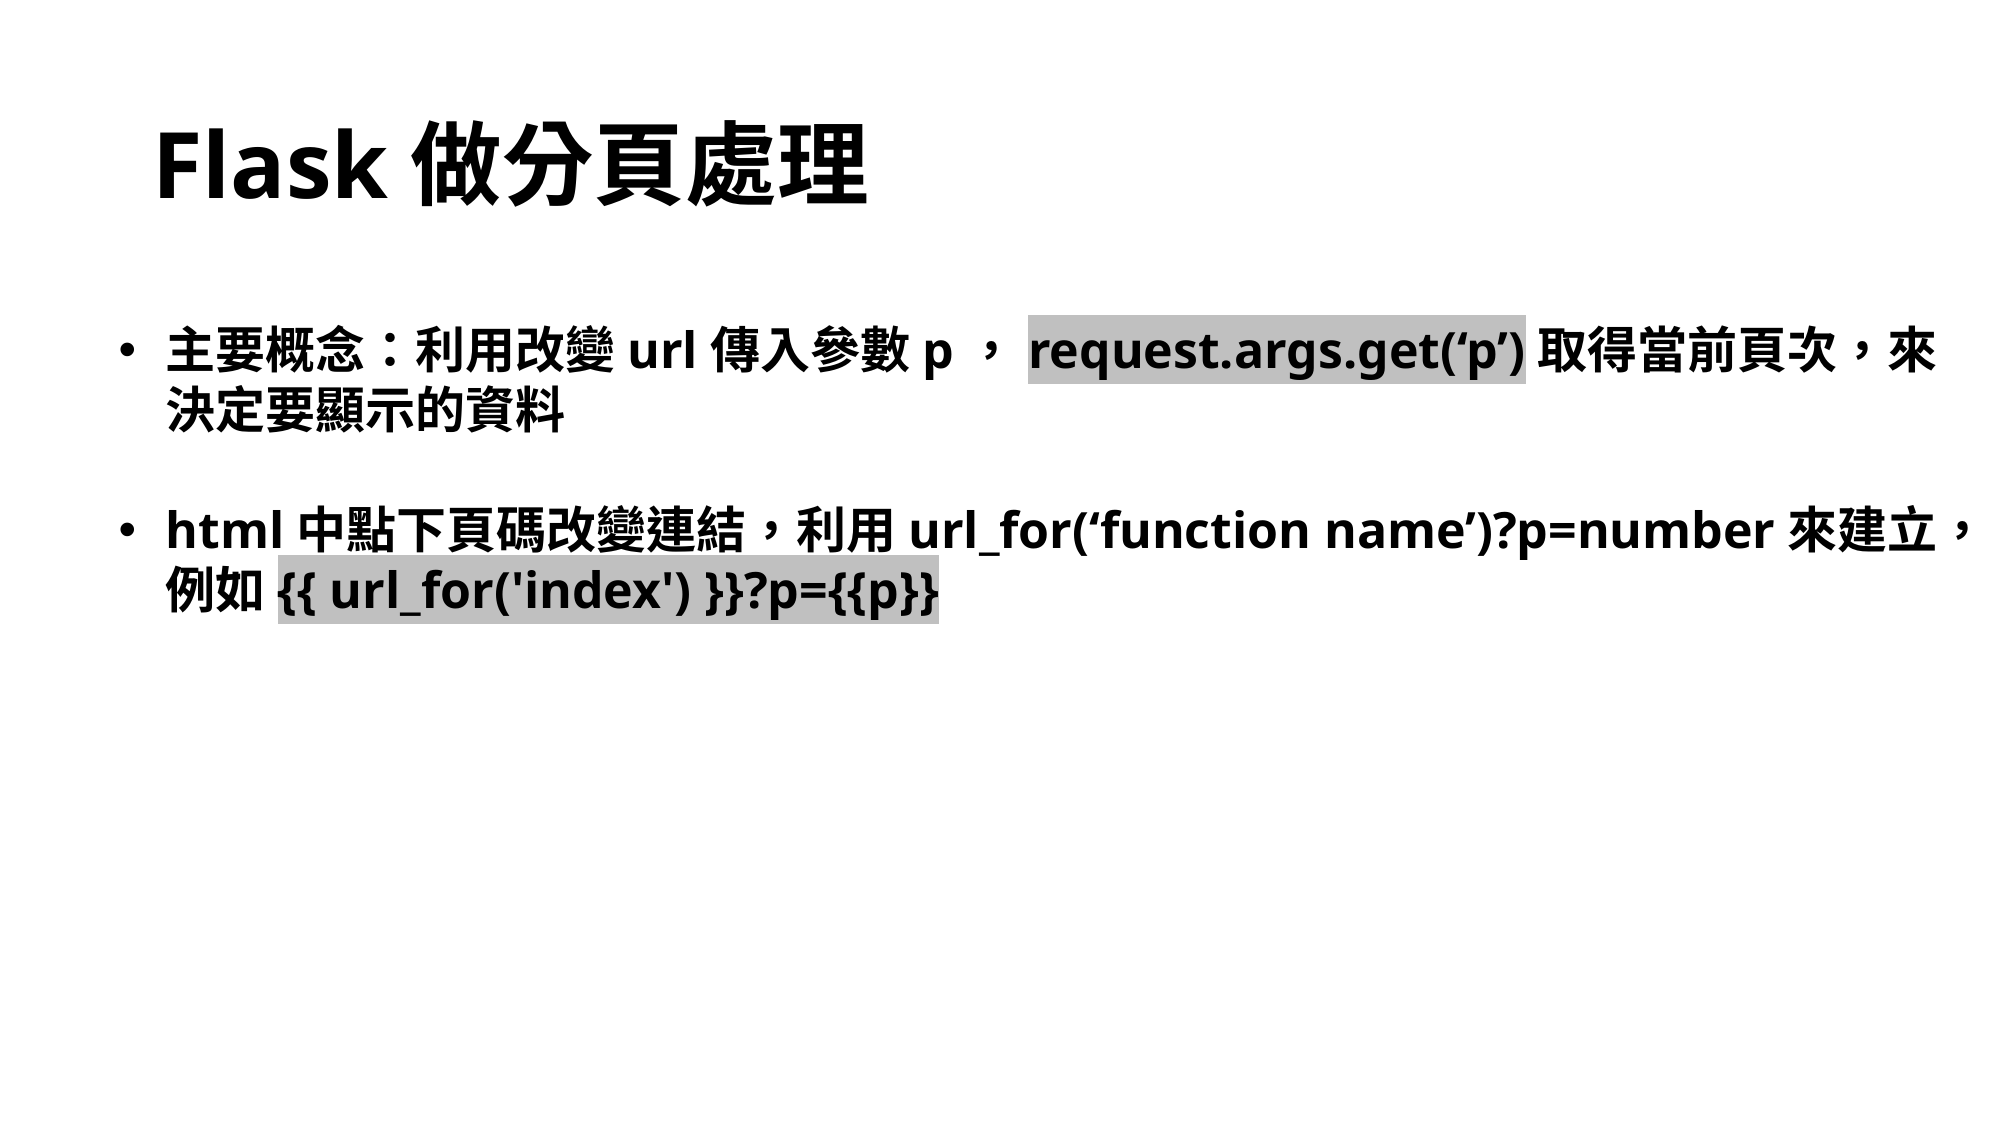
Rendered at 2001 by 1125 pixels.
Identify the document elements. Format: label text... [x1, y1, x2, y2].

title Flask做分頁處理 [137, 59, 1933, 278]
text_box [975, 537, 1025, 588]
text_box 主要概念：利用改變url傳入參數p，request.args.get(‘p’)取得當前頁次，來決定要顯示的資料 html中點下頁碼改變連結，利用url_for(‘function name’)?p=number來建立，例如{{ url_for('index') }}?p={{p}} [103, 311, 1967, 627]
